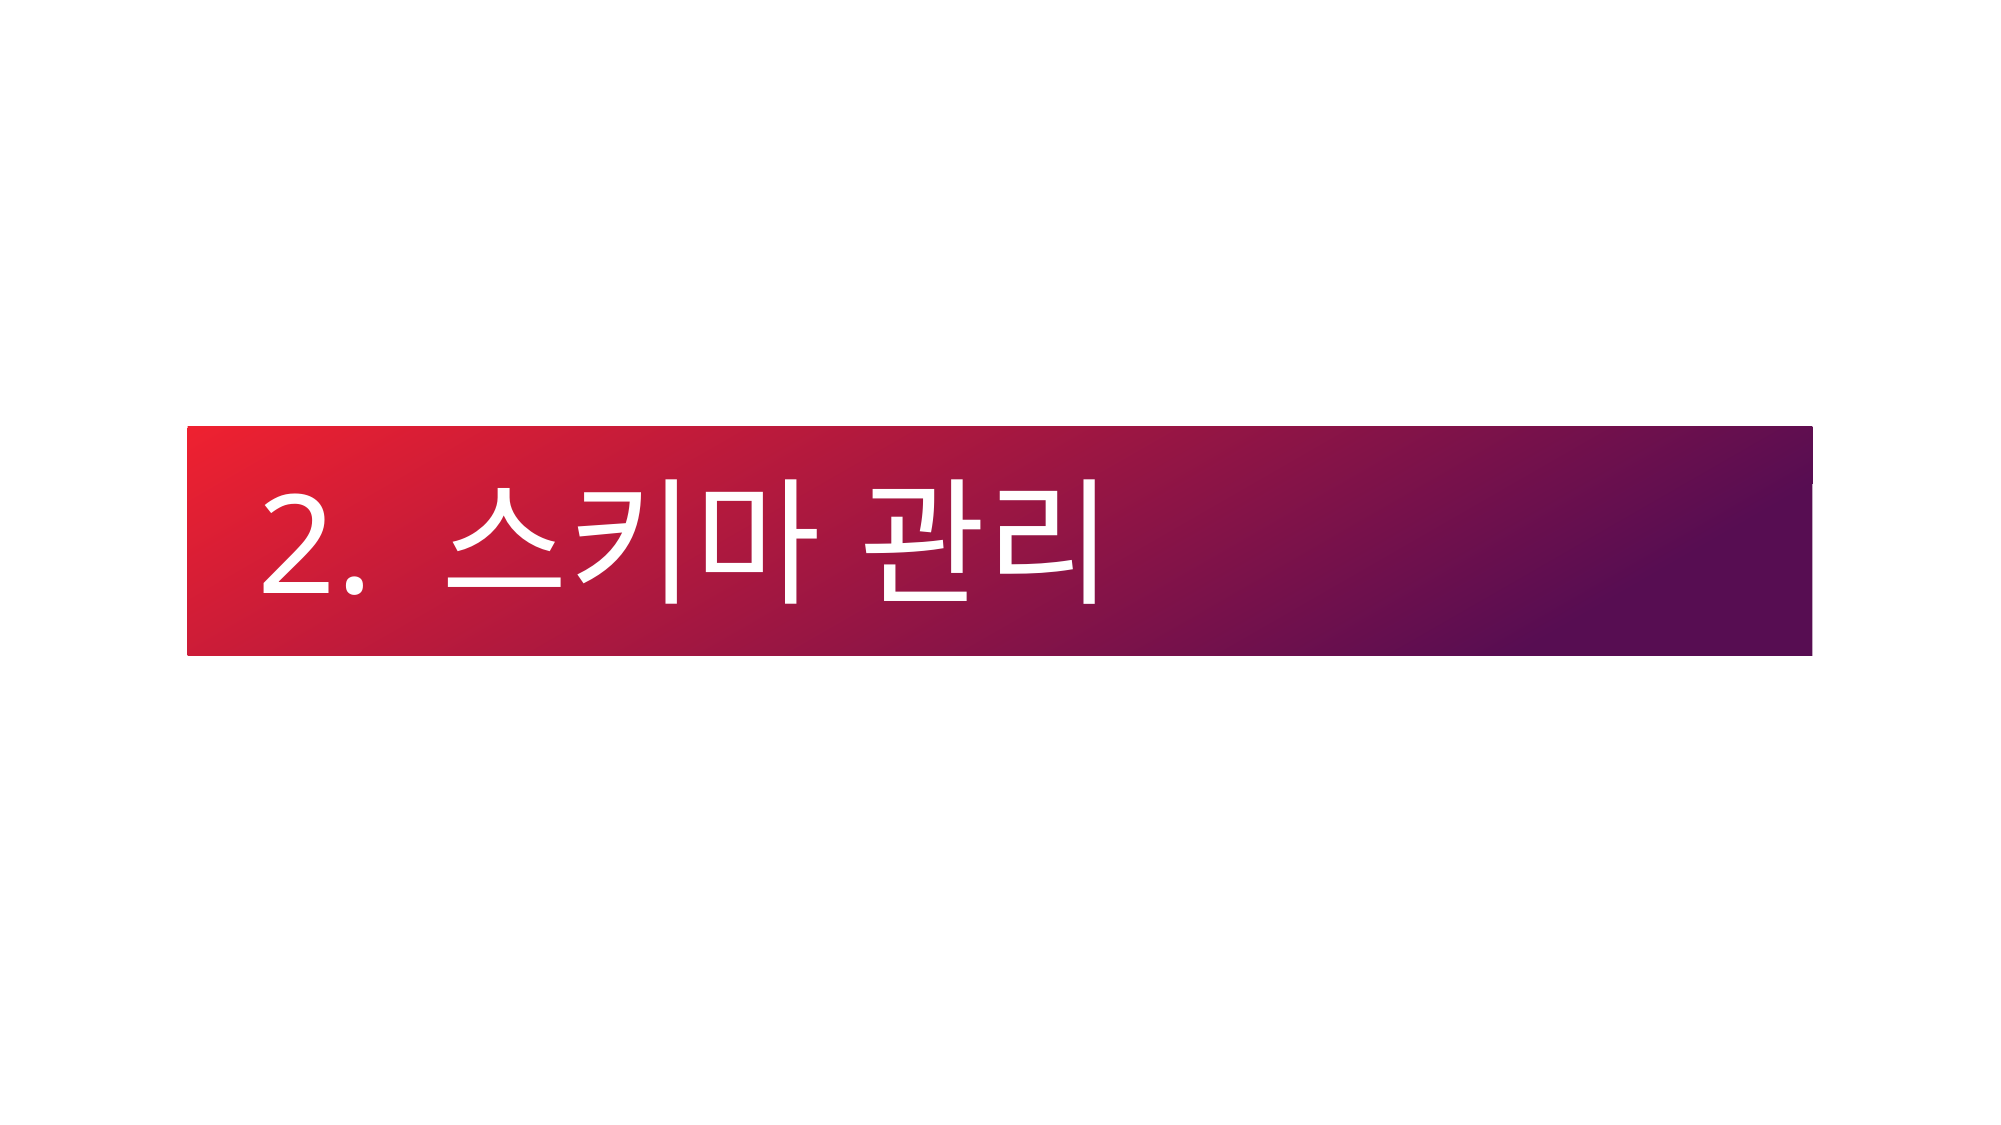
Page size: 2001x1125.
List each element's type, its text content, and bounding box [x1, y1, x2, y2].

text_box 2. 스키마 관리 [242, 448, 1167, 628]
text_box [186, 425, 1813, 657]
